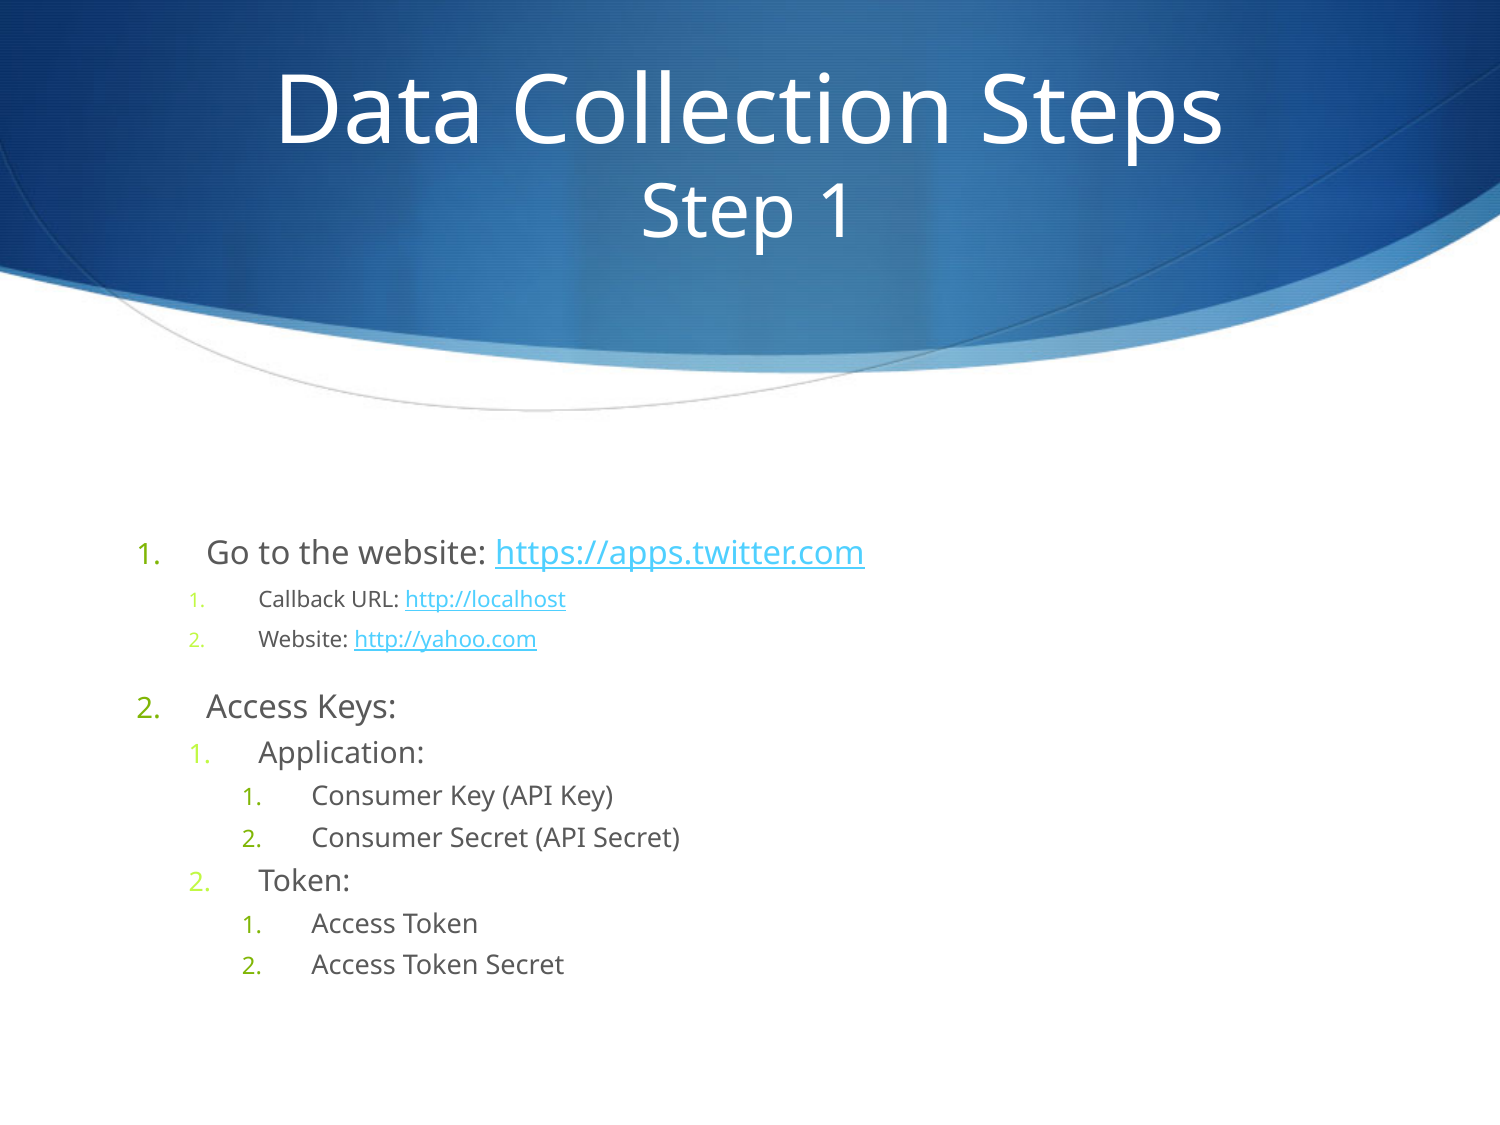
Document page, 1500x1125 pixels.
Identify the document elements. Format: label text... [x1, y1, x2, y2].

title Data Collection Steps Step 1 [75, 56, 1425, 245]
list Go to the website: https://apps.twitter.com Callback URL: http://localhost Website: http://yahoo.com Access Keys: Application: Consumer Key (API Key) Consumer Secret (API Secret) Token: Access Token Access Token Secret [121, 454, 1379, 991]
picture [0, 0, 1500, 1125]
